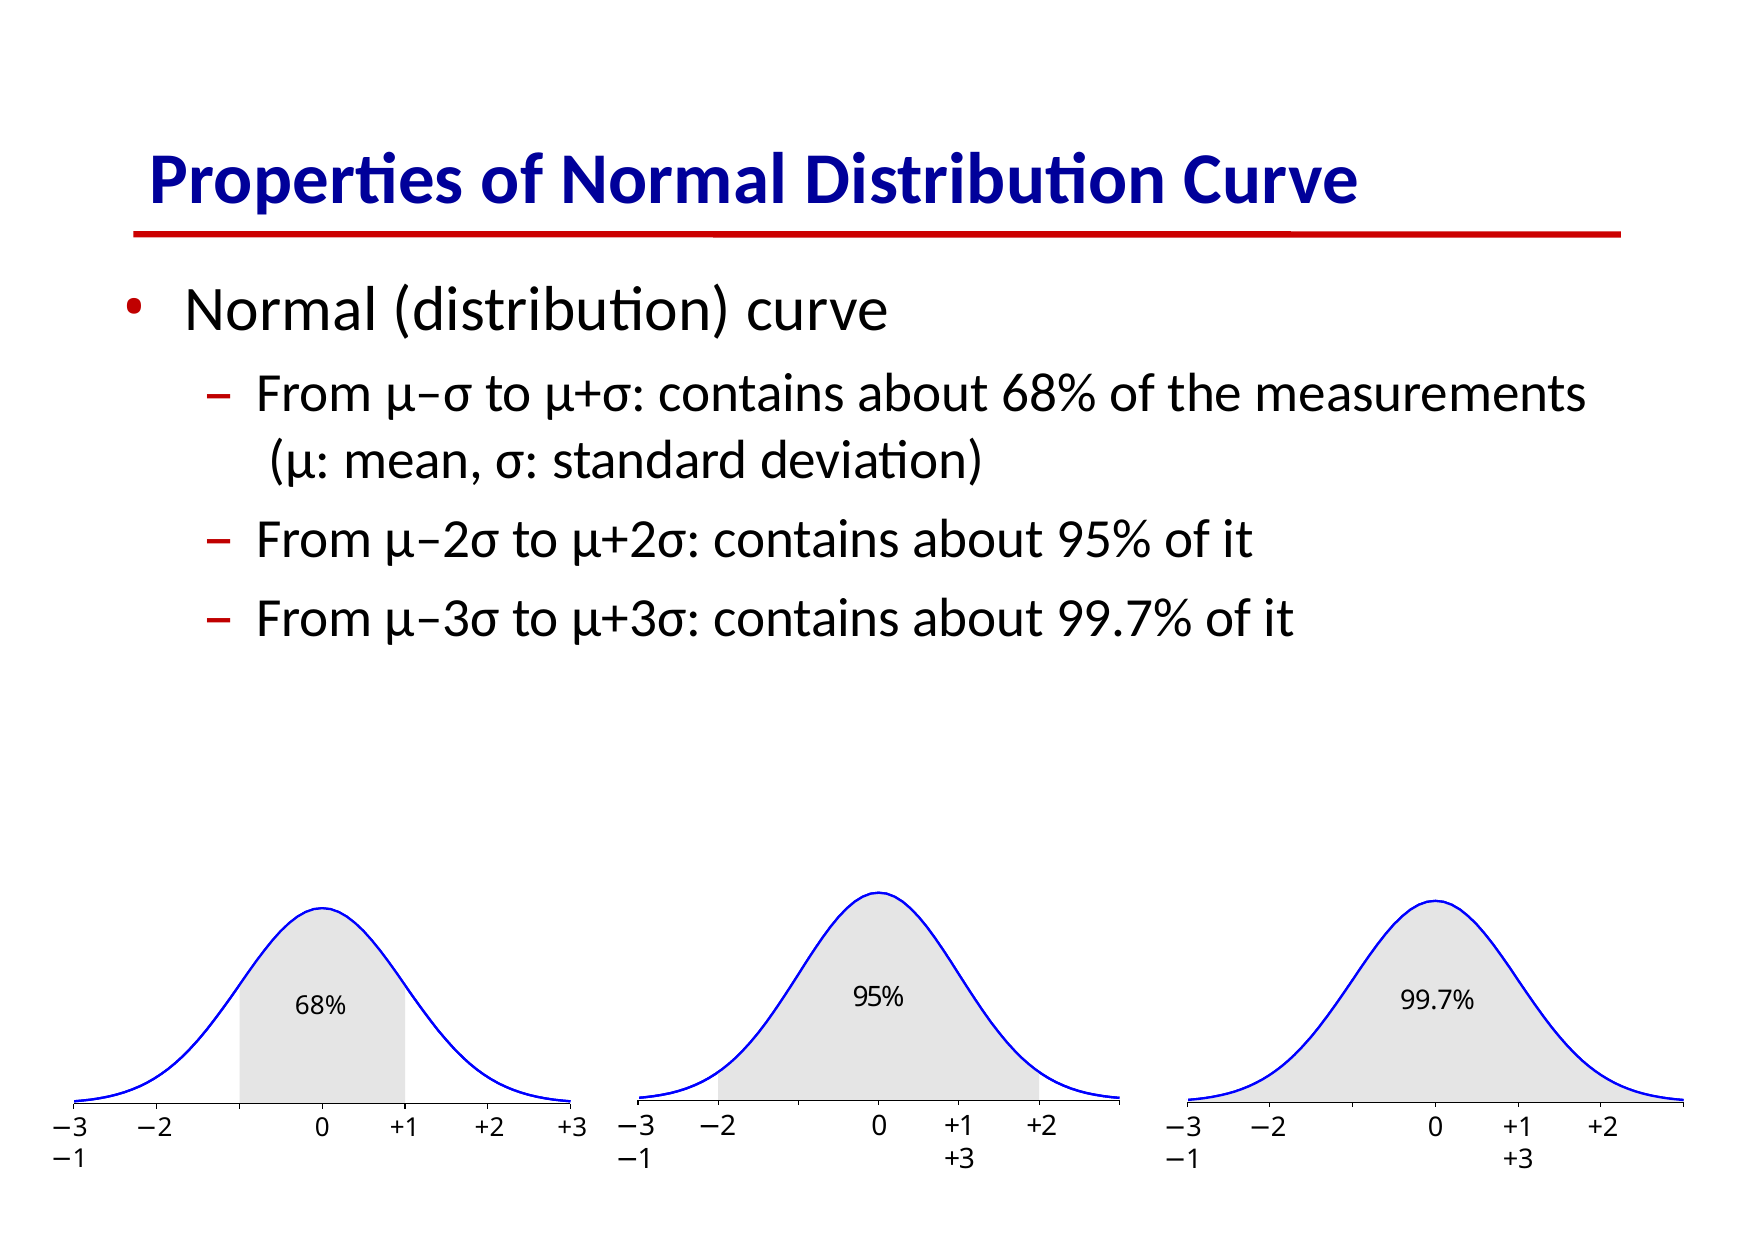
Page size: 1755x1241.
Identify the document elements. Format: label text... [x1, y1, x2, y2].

text_box −3 −2 −1 [613, 1104, 808, 1175]
text_box +1 +2 +3 [387, 1107, 588, 1142]
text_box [958, 1099, 1121, 1106]
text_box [1186, 697, 1685, 1109]
text_box 0 [1425, 1117, 1445, 1142]
text_box Normal (distribution) curve From μ–σ to μ+σ: contains about 68% of the measurements (μ: mean, σ: standard deviation) From μ–2σ to μ+2σ: contains about 95% of it From μ–3σ to μ+3σ: contains about 99.7% of it [120, 247, 1591, 648]
text_box +1 +2 +3 [942, 1104, 1137, 1175]
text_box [404, 1103, 572, 1109]
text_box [73, 710, 572, 1110]
title Properties of Normal Distribution Curve [147, 128, 1367, 247]
text_box 0 [869, 1115, 889, 1141]
text_box +1 +2 +3 [1500, 1106, 1701, 1175]
text_box −3 −2 −1 [48, 1107, 249, 1173]
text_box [637, 683, 1121, 1107]
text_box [1517, 1102, 1685, 1108]
text_box −3 −2 −1 [1161, 1106, 1363, 1175]
text_box 0 [312, 1118, 332, 1142]
